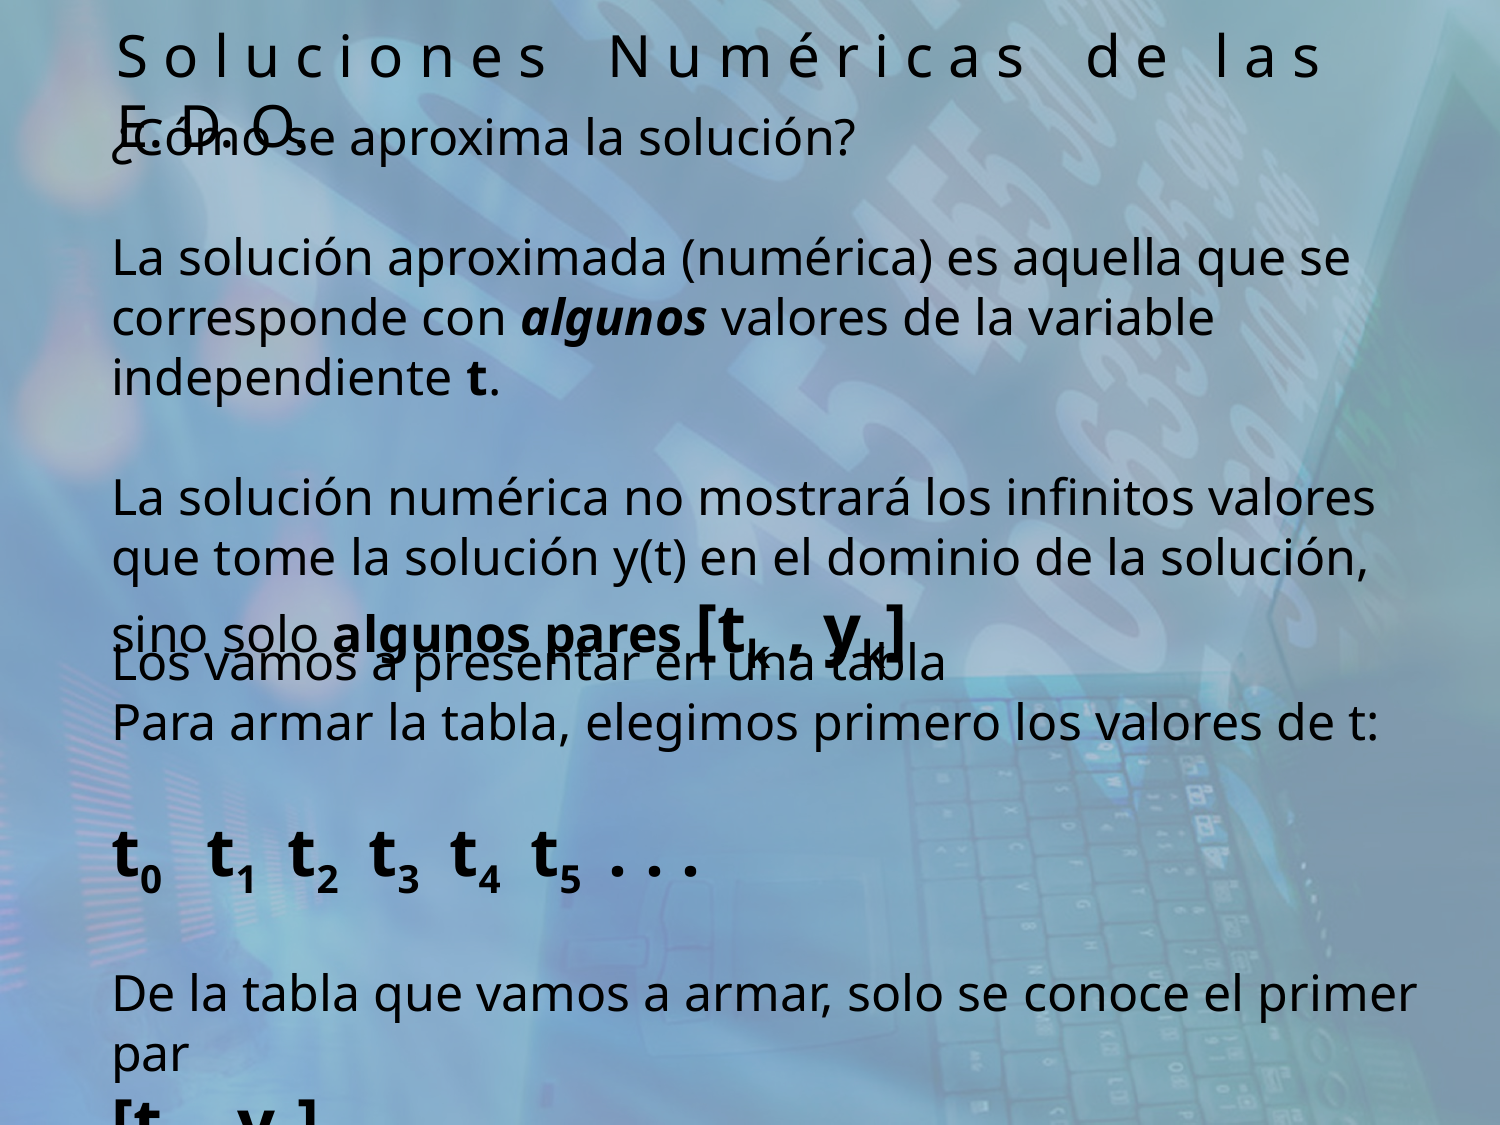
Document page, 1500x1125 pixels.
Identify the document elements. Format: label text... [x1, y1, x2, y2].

text_box S o l u c i o n e s N u m é r i c a s d e l a s E. D. O. [101, 12, 1357, 167]
text_box Los vamos a presentar en una tabla Para armar la tabla, elegimos primero los valores de t: t0 t1 t2 t3 t4 t5 . . . De la tabla que vamos a armar, solo se conoce el primer par [t0 , y0] [96, 622, 1455, 1125]
text_box ¿Cómo se aproxima la solución? La solución aproximada (numérica) es aquella que se corresponde con algunos valores de la variable independiente t. La solución numérica no mostrará los infinitos valores que tome la solución y(t) en el dominio de la solución, sino solo algunos pares [tk , yk] [96, 98, 1483, 744]
